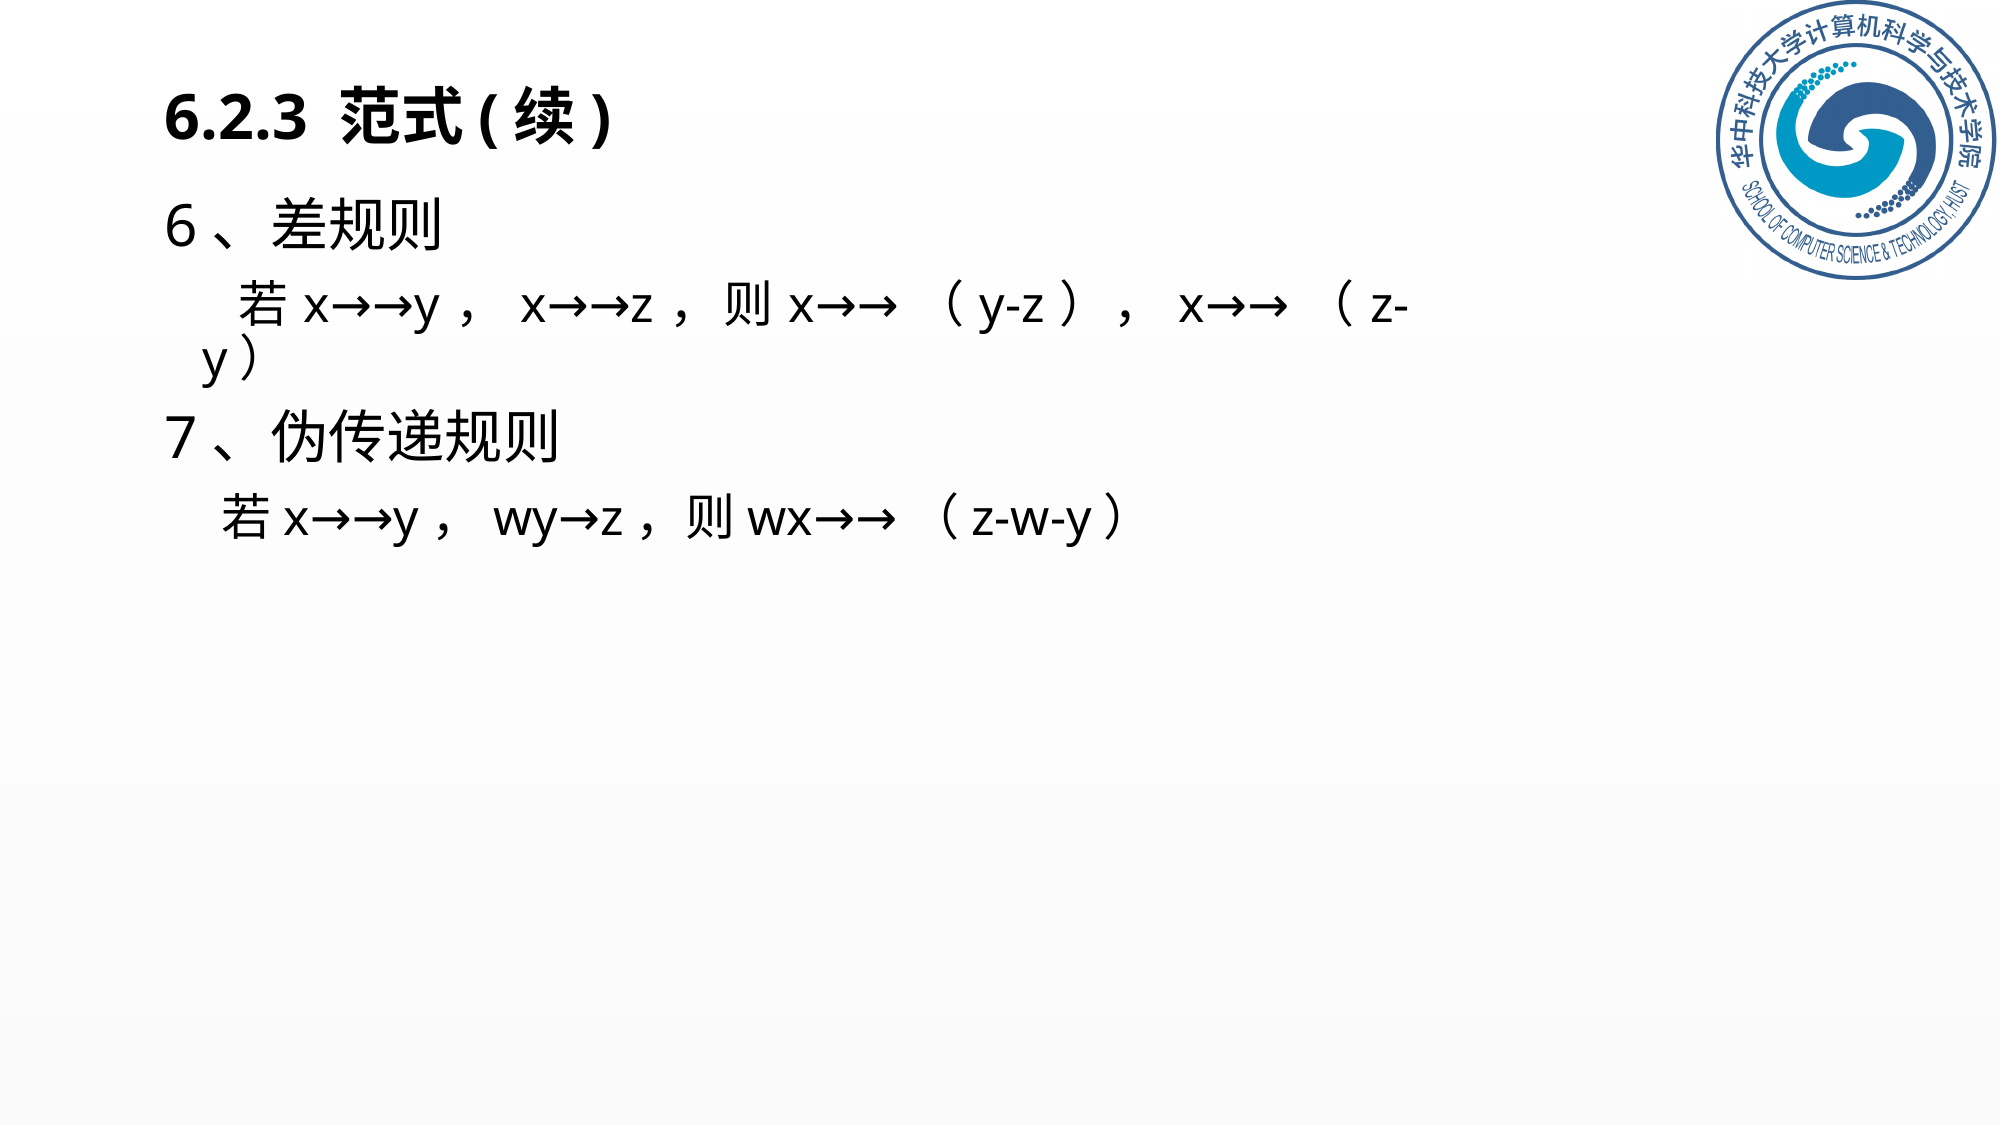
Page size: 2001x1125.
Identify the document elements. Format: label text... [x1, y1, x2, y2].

list 6、差规则 若x→→y，x→→z，则x→→（y-z），x→→（z-y） 7、伪传递规则 若x→→y，wy→z，则wx→→（z-w-y） [149, 188, 1425, 989]
picture [1716, 0, 1999, 280]
title 6.2.3 范式(续) [149, 78, 1425, 161]
